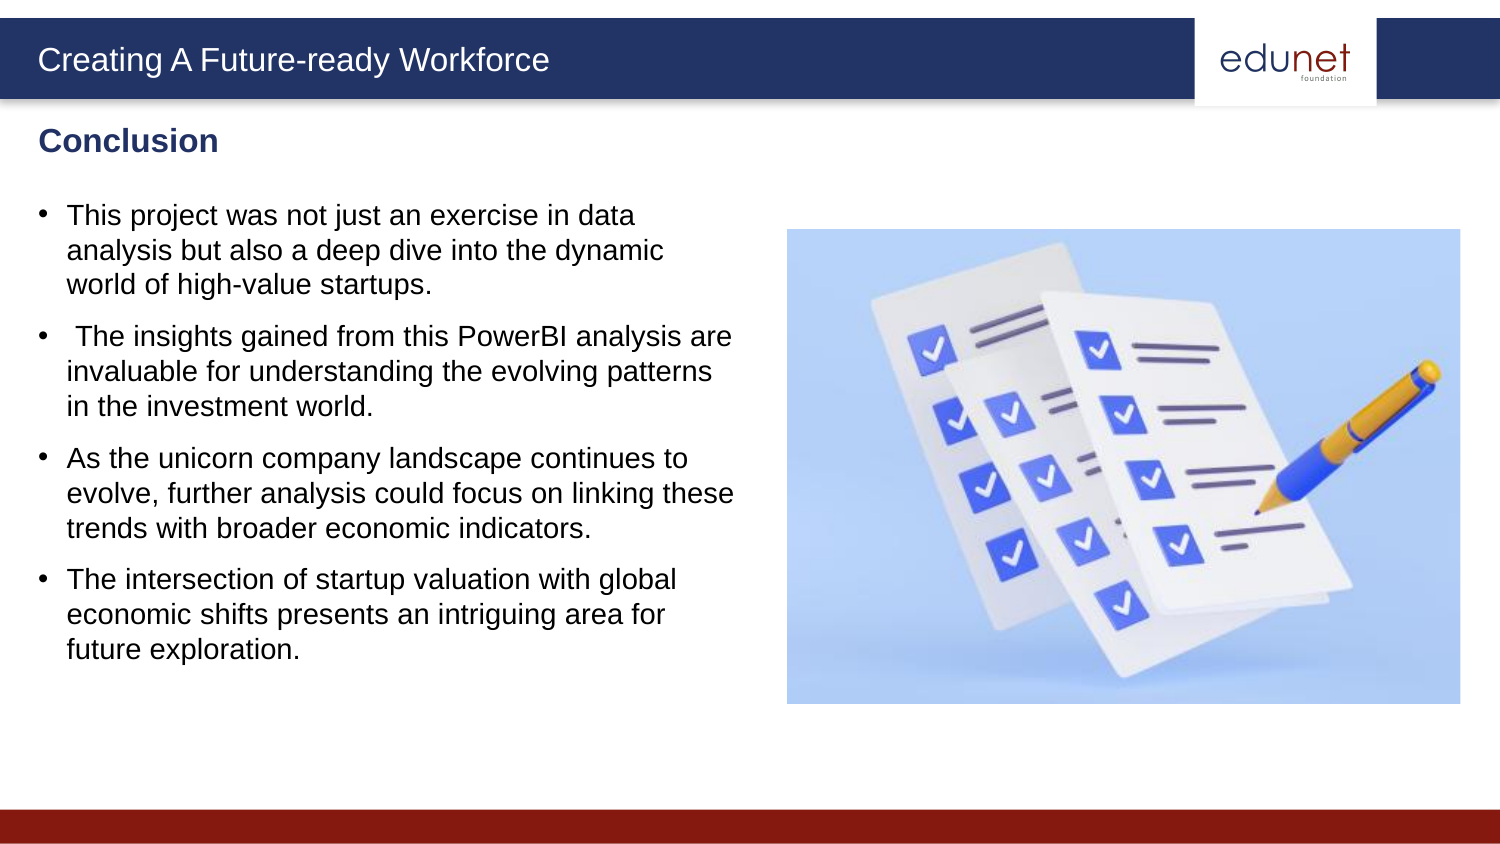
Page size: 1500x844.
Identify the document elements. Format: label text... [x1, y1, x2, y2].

text_box Conclusion [23, 112, 750, 167]
picture [1215, 38, 1356, 86]
text_box This project was not just an exercise in data analysis but also a deep dive into the dynamic world of high-value startups. The insights gained from this PowerBI analysis are invaluable for understanding the evolving patterns in the investment world. As the unicorn company landscape continues to evolve, further analysis could focus on linking these trends with broader economic indicators. The intersection of startup valuation with global economic shifts presents an intriguing area for future exploration. [23, 188, 753, 673]
picture [786, 229, 1461, 705]
